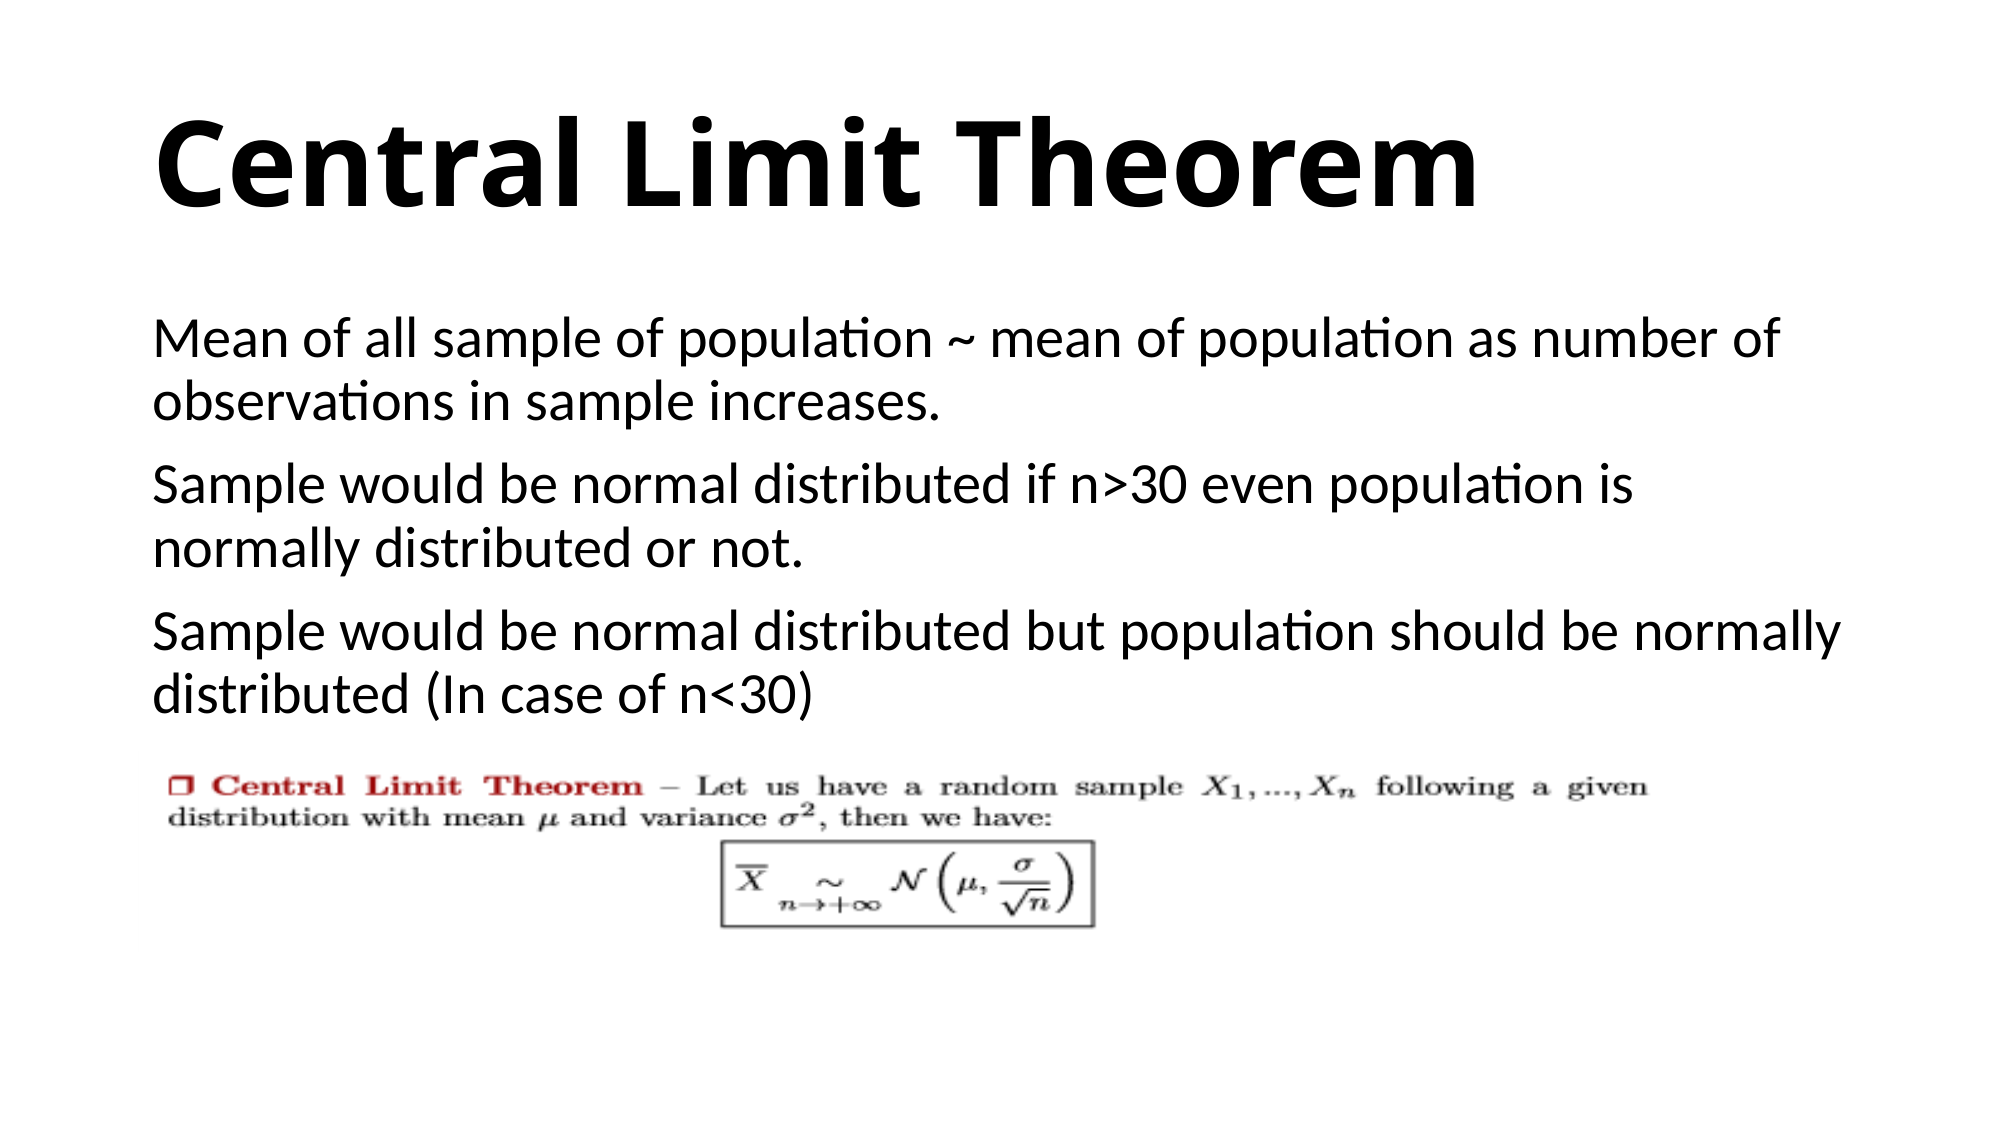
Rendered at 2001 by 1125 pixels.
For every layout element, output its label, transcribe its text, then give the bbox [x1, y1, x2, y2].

title Central Limit Theorem [137, 59, 1863, 278]
picture [137, 751, 1673, 952]
list Mean of all sample of population ~ mean of population as number of observations in sample increases. Sample would be normal distributed if n>30 even population is normally distributed or not. Sample would be normal distributed but population should be normally distributed (In case of n<30) [137, 299, 1863, 1014]
